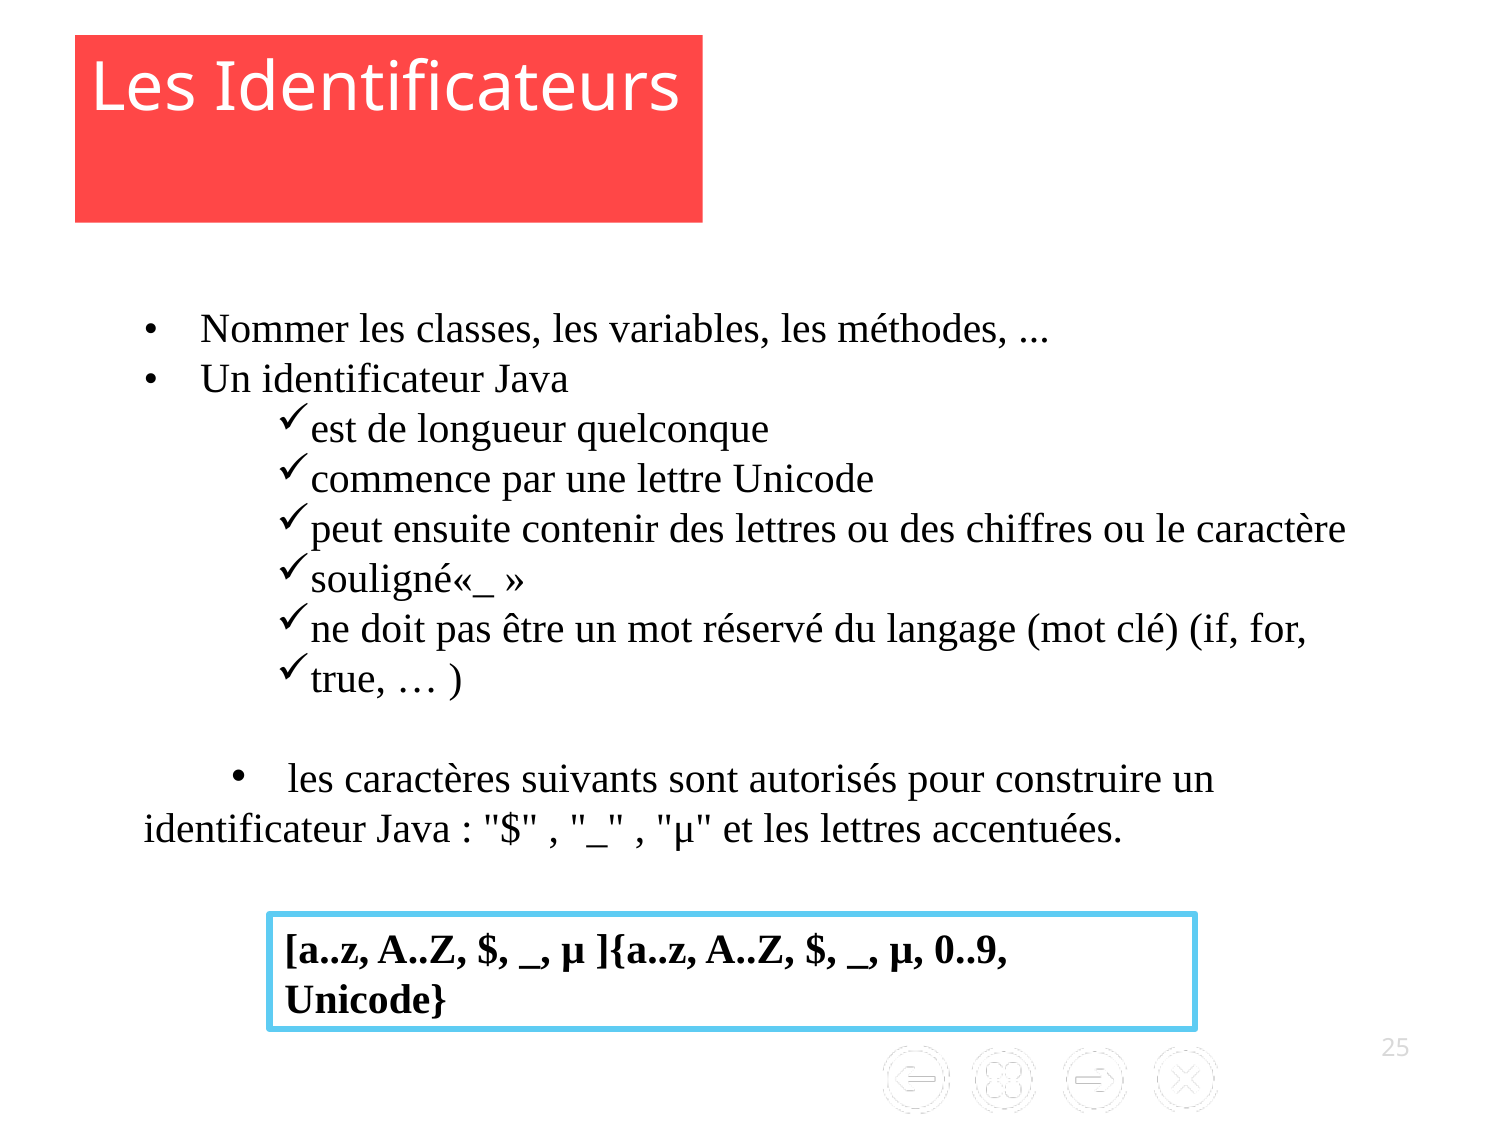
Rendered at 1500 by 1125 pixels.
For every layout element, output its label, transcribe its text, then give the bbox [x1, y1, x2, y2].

picture [882, 1045, 951, 1115]
picture [1062, 1047, 1128, 1114]
title Les Identificateurs [75, 35, 703, 223]
picture [971, 1047, 1037, 1114]
text_box • Nommer les classes, les variables, les méthodes, ... • Un identificateur Java est de longueur quelconque commence par une lettre Unicode peut ensuite contenir des lettres ou des chiffres ou le caractère souligné«_ » ne doit pas être un mot réservé du langage (mot clé) (if, for, true, … ) les caractères suivants sont autorisés pour construire un identificateur Java : "$" , "_" , "μ" et les lettres accentuées. [128, 292, 1395, 858]
text_box [a..z, A..Z, $, _, μ ]{a..z, A..Z, $, _, μ, 0..9, Unicode} [266, 911, 1198, 1032]
slide_number 25 [1074, 1024, 1425, 1103]
picture [1153, 1103, 1219, 1113]
